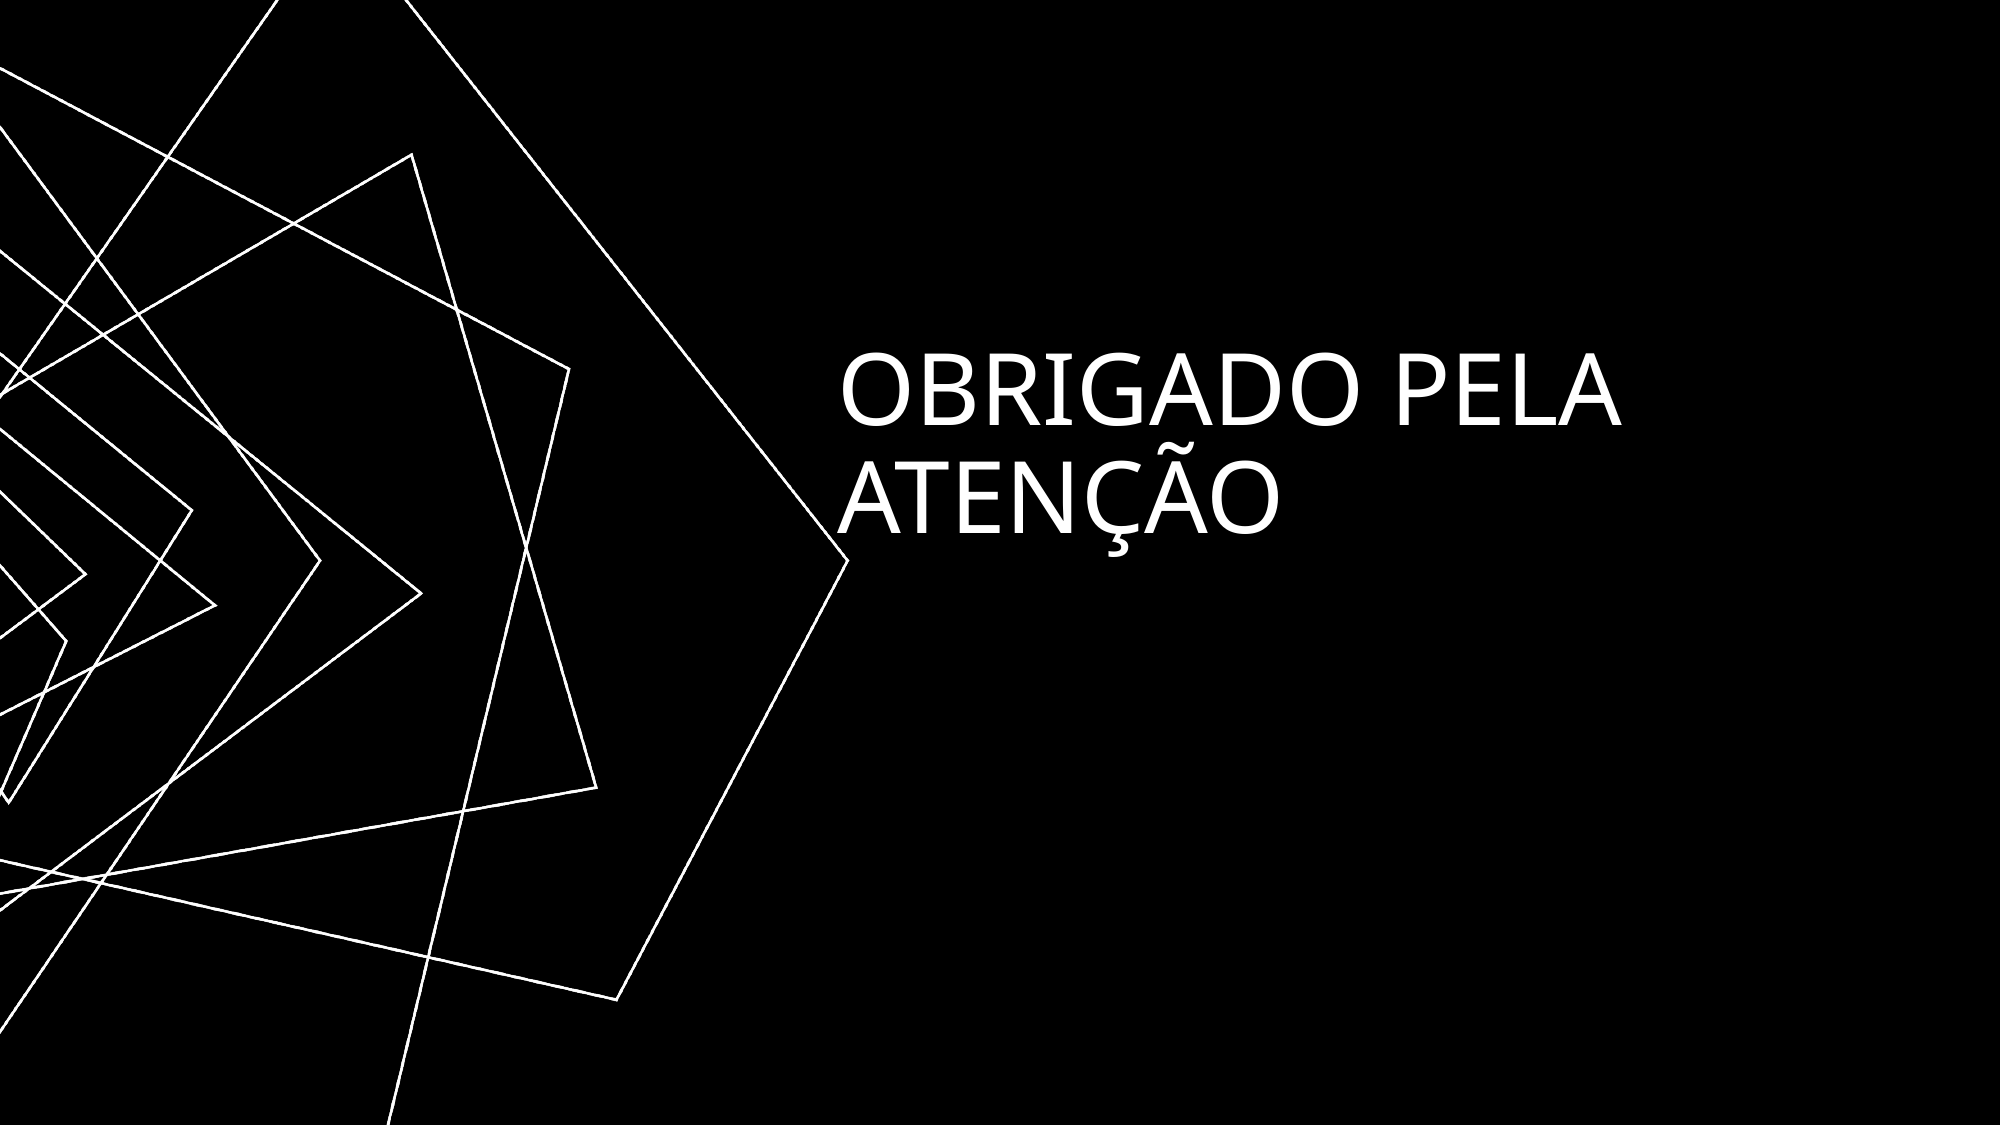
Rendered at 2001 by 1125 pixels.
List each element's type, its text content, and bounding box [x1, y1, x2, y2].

picture [0, 0, 850, 1125]
title Obrigado pela atenção [850, 0, 2000, 563]
